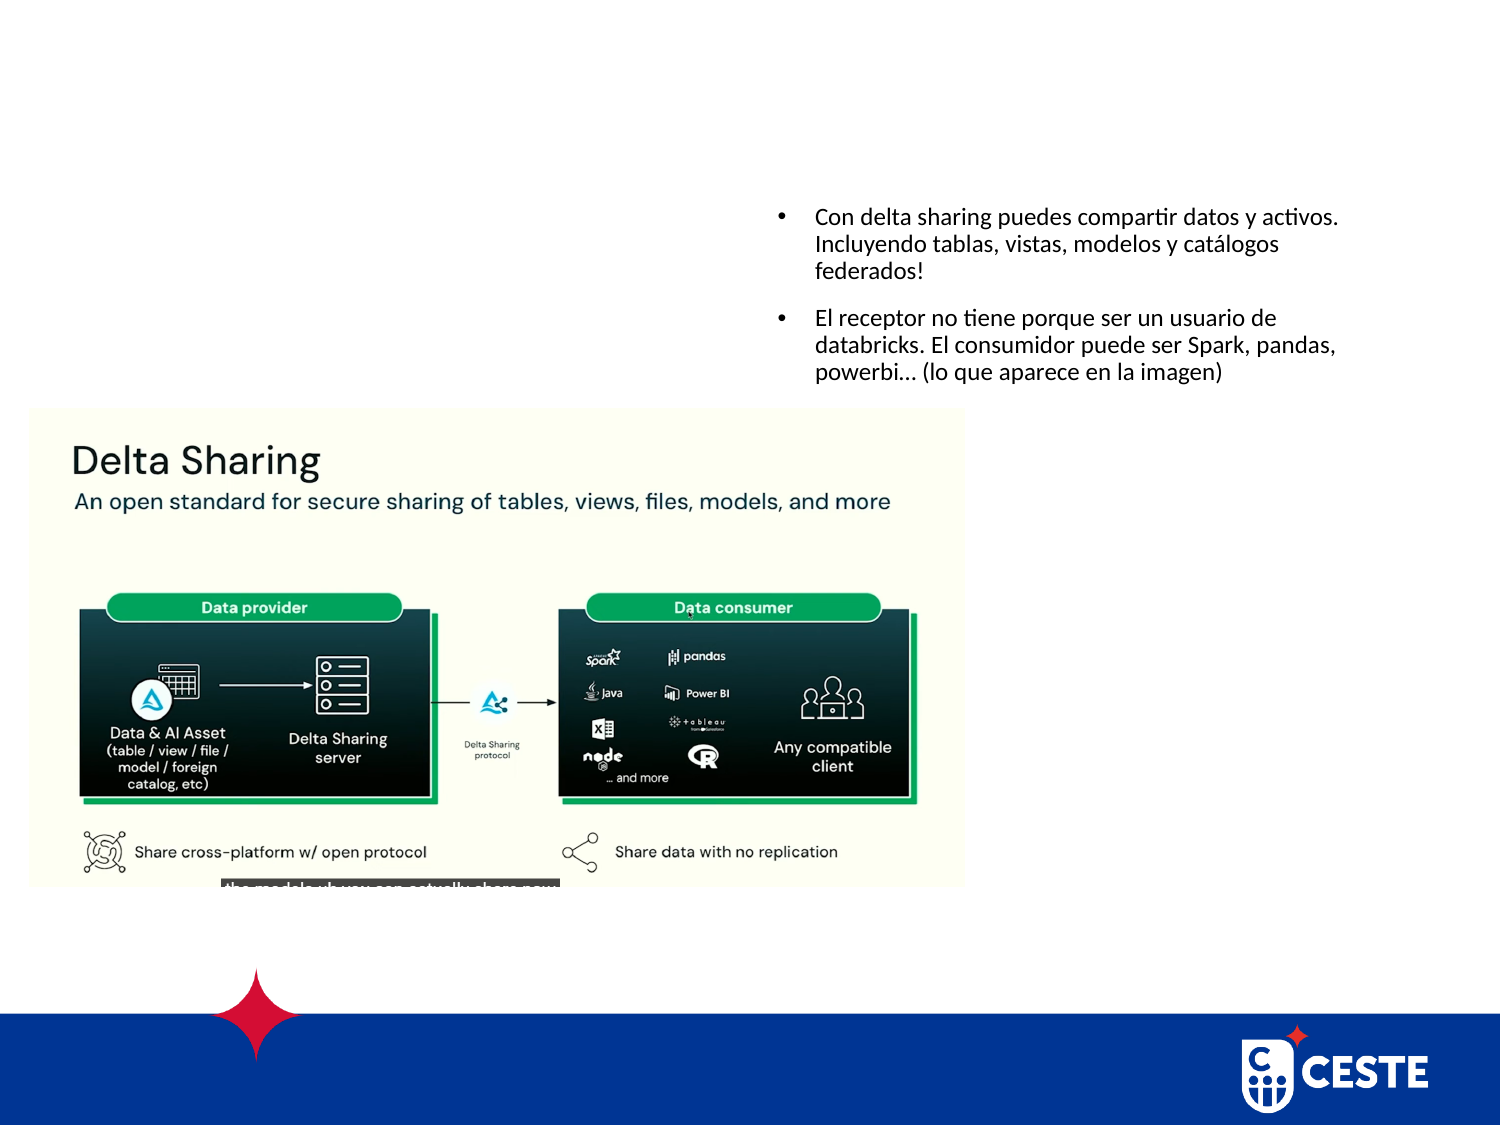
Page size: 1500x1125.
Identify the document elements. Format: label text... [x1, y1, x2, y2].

picture [29, 408, 965, 887]
picture [206, 965, 306, 1065]
picture [1222, 1014, 1447, 1122]
list Con delta sharing puedes compartir datos y activos. Incluyendo tablas, vistas, modelos y catálogos federados! El receptor no tiene porque ser un usuario de databricks. El consumidor puede ser Spark, pandas, powerbi… (lo que aparece en la imagen) [762, 196, 1397, 911]
